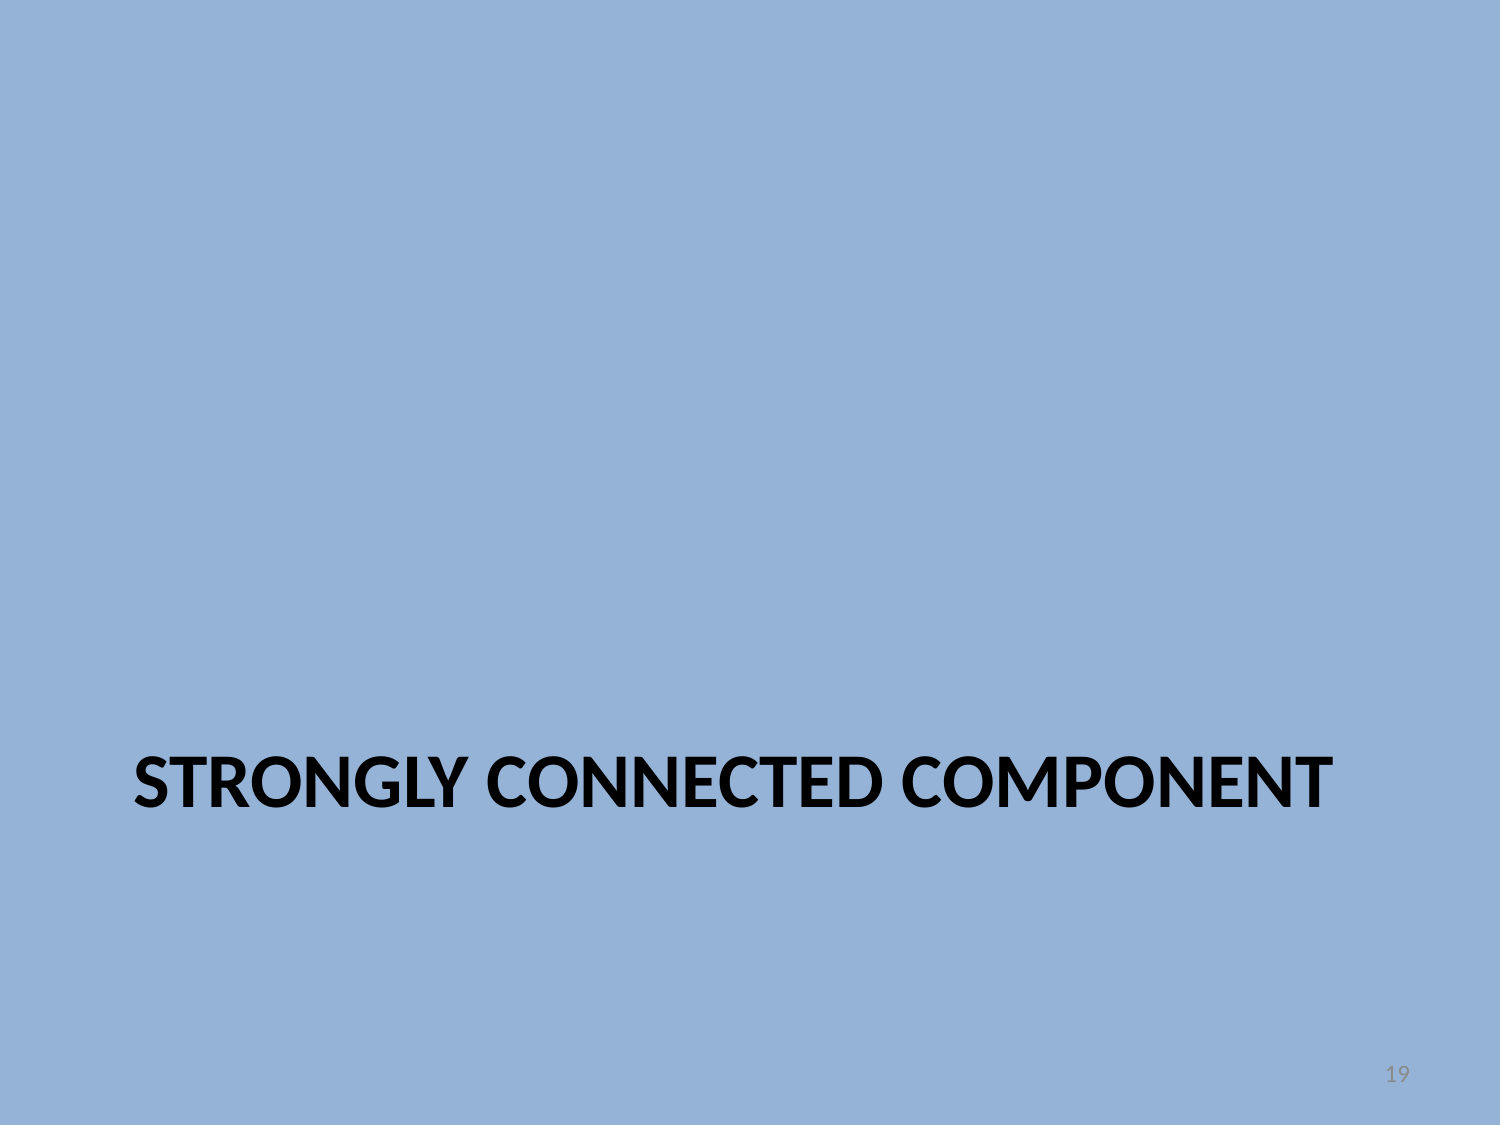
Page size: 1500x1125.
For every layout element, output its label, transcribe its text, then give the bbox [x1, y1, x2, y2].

title Strongly Connected Component [118, 722, 1394, 947]
slide_number 19 [1074, 1042, 1425, 1103]
